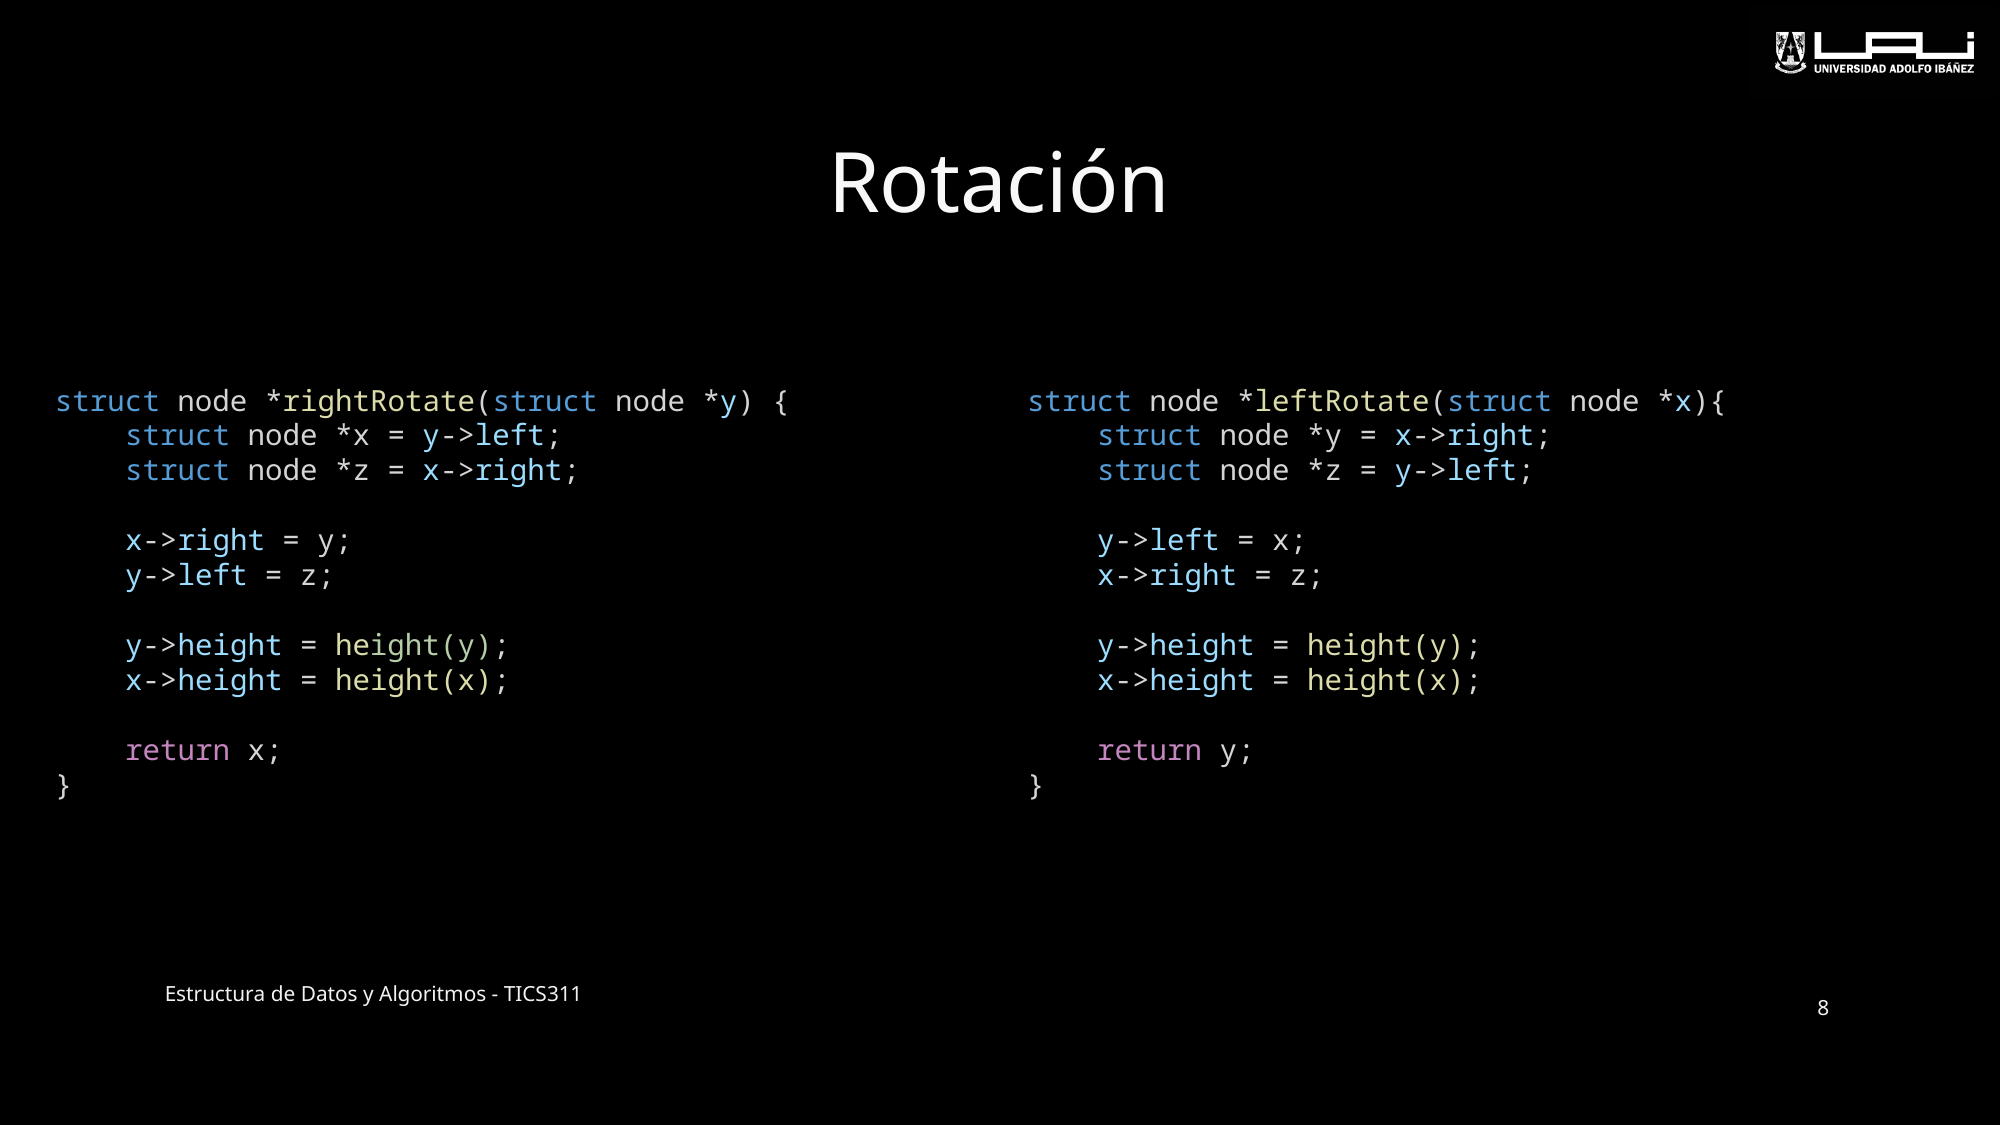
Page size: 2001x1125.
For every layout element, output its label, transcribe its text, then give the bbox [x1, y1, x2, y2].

slide_number 8 [1720, 978, 1845, 1039]
text_box struct node *leftRotate(struct node *x){ struct node *y = x->right; struct node *z = y->left; y->left = x; x->right = z; y->height = height(y); x->height = height(x); return y; } [1012, 374, 2000, 809]
picture [1748, 5, 2000, 100]
footer Estructura de Datos y Algoritmos - TICS311 [149, 965, 1245, 1025]
title Rotación [149, 99, 1849, 260]
text_box struct node *rightRotate(struct node *y) { struct node *x = y->left; struct node *z = x->right; x->right = y; y->left = z; y->height = height(y); x->height = height(x); return x; } [40, 374, 1012, 809]
